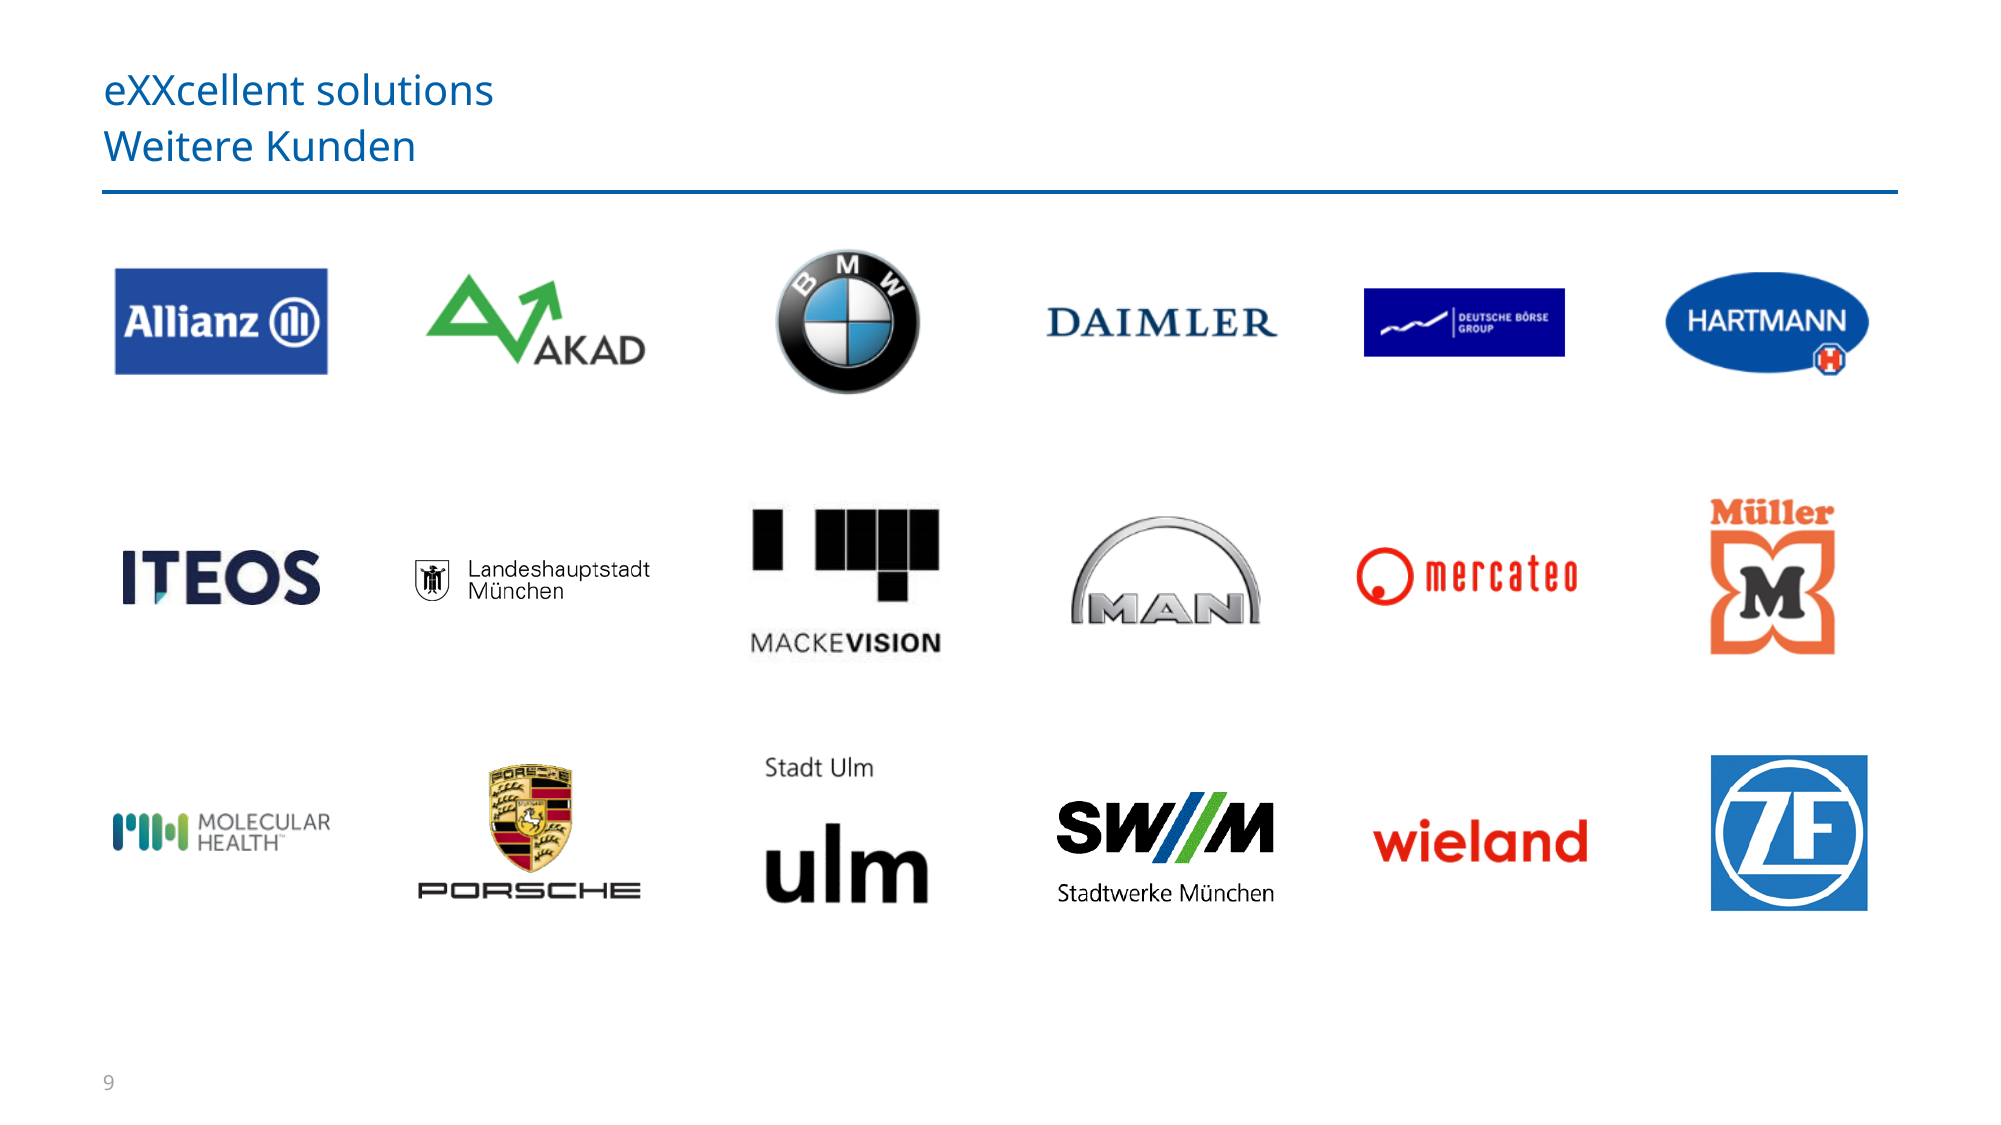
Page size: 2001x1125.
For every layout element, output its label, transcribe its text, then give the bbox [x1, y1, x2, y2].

list Weitere Kunden [103, 116, 1898, 173]
picture [1343, 711, 1614, 982]
picture [1649, 205, 1886, 442]
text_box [411, 714, 648, 951]
picture [728, 711, 966, 949]
picture [1043, 203, 1281, 440]
picture [730, 203, 967, 441]
picture [1057, 792, 1274, 902]
picture [748, 478, 949, 676]
slide_number 9 [102, 1065, 182, 1089]
picture [1047, 458, 1284, 696]
picture [1670, 714, 1908, 951]
picture [1653, 458, 1891, 695]
picture [103, 204, 340, 441]
picture [123, 550, 320, 605]
picture [413, 459, 650, 696]
picture [416, 204, 654, 441]
picture [1346, 204, 1583, 441]
picture [113, 778, 330, 887]
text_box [1350, 458, 1587, 695]
title eXXcellent solutions [103, 60, 1898, 116]
